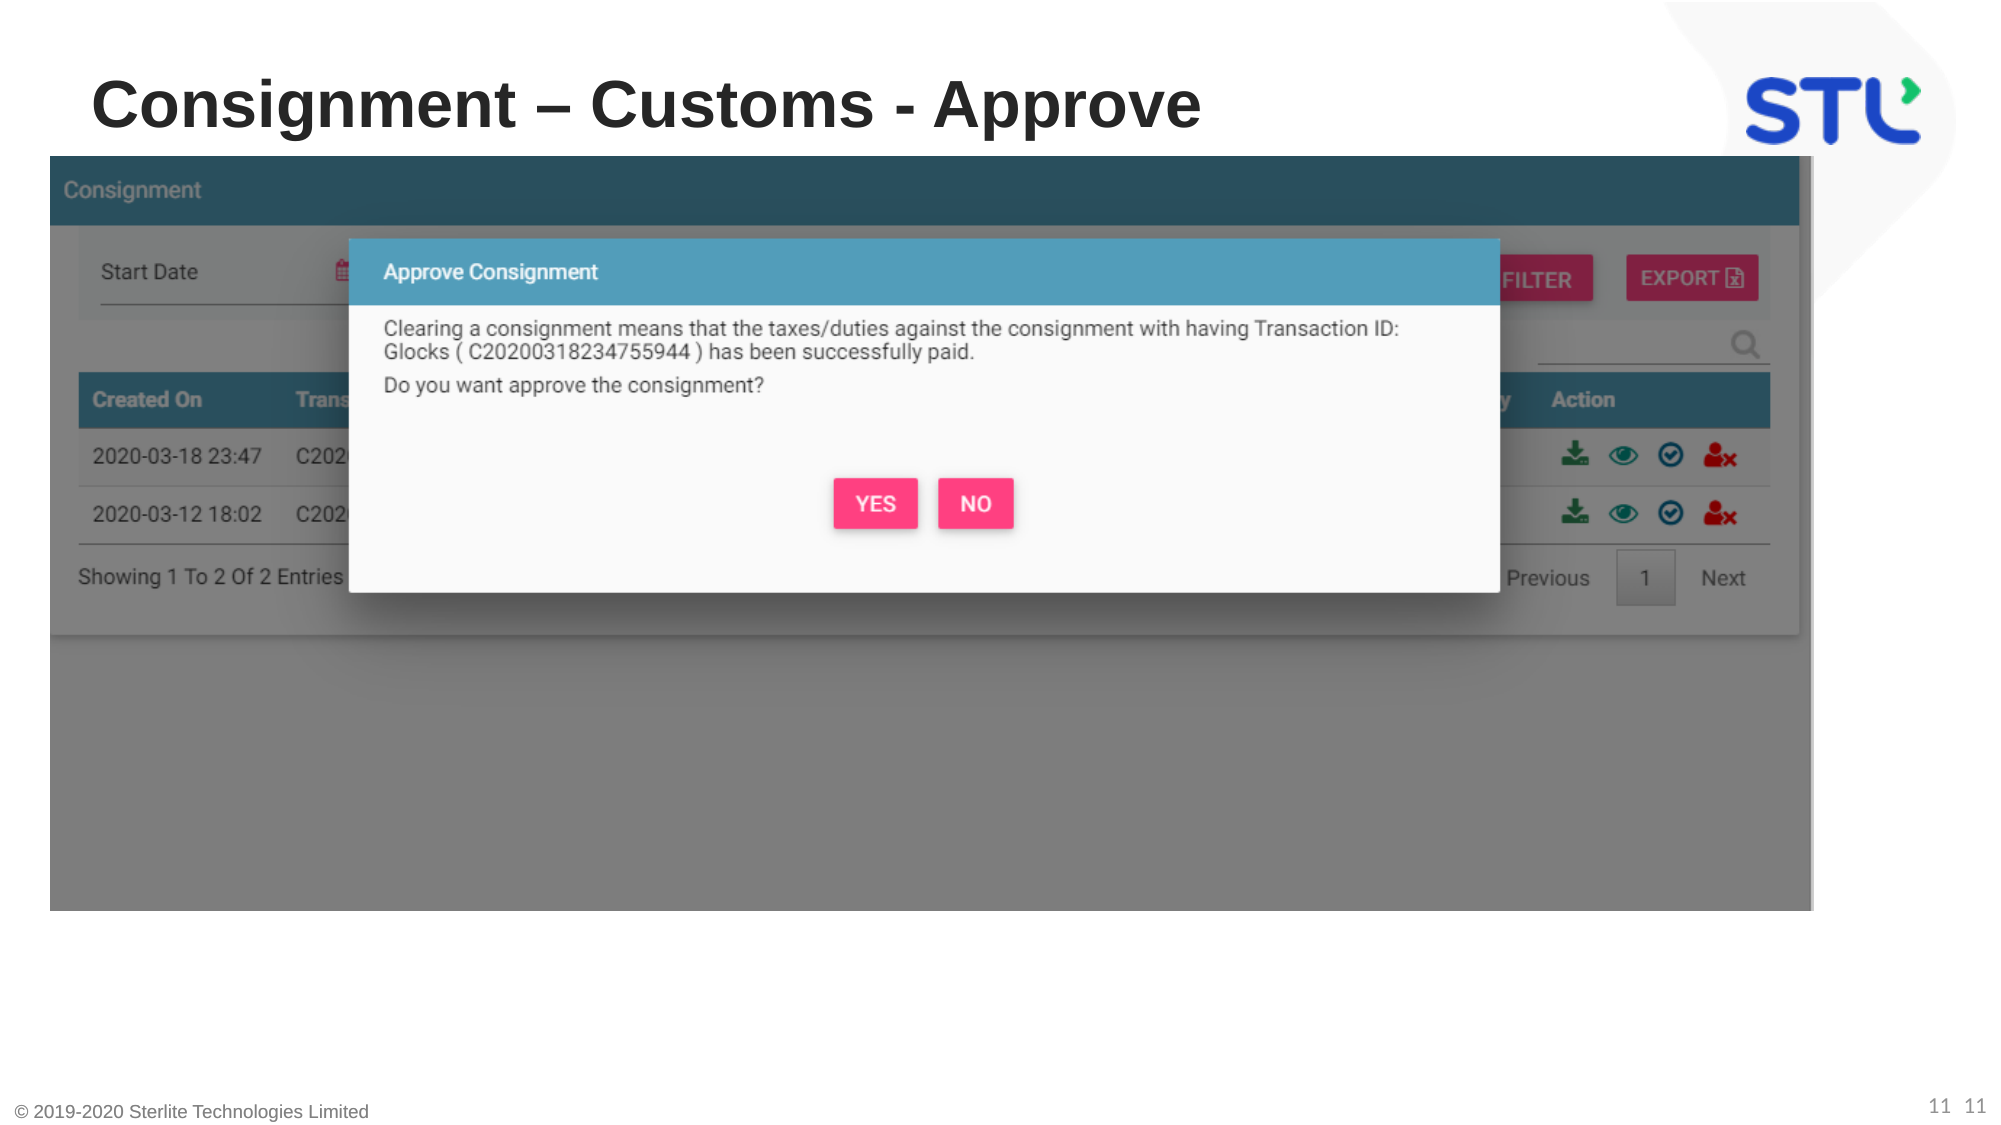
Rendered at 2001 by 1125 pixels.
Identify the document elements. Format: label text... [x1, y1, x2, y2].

title Consignment – Customs - Approve [76, 35, 1564, 155]
text_box 11 [1920, 1083, 2000, 1125]
text_box © 2019-2020 Sterlite Technologies Limited [0, 1083, 455, 1125]
picture [50, 155, 1814, 912]
picture [1746, 77, 1921, 145]
